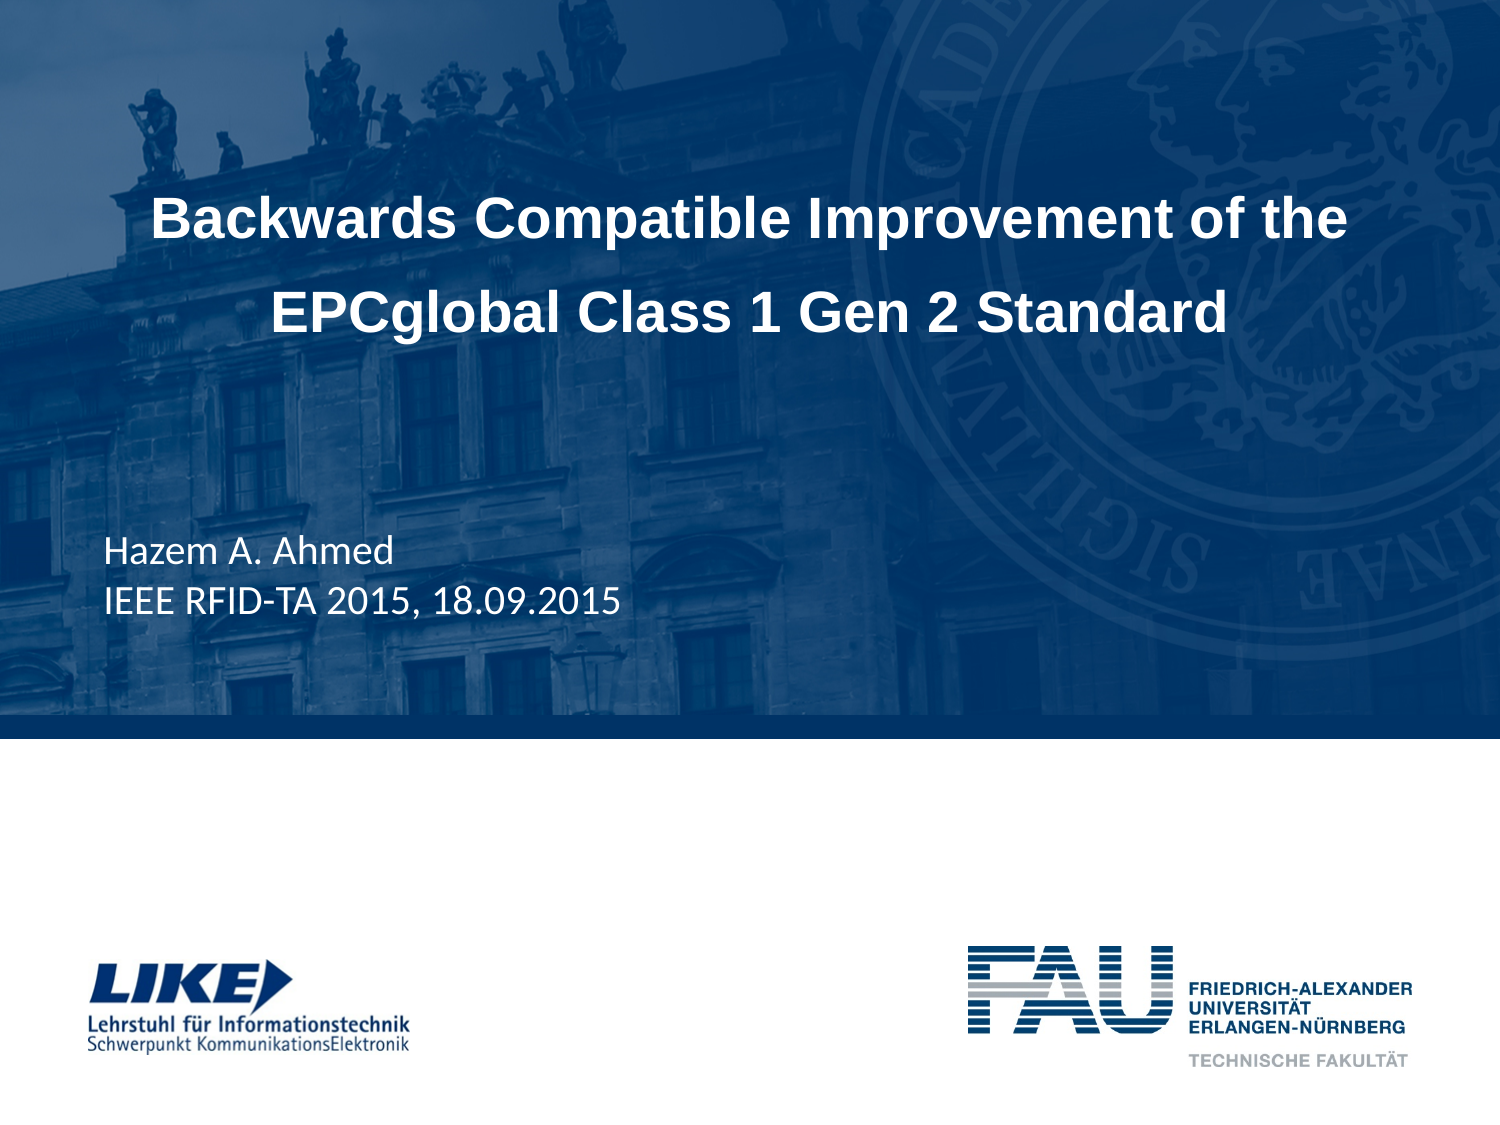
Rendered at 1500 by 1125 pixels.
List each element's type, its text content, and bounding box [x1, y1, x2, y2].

list Backwards Compatible Improvement of the EPCglobal Class 1 Gen 2 Standard [41, 172, 1459, 504]
picture [968, 946, 1412, 1067]
picture [88, 959, 410, 1055]
picture [0, 0, 1500, 739]
subtitle Hazem A. Ahmed IEEE RFID-TA 2015, 18.09.2015 [88, 515, 1412, 787]
